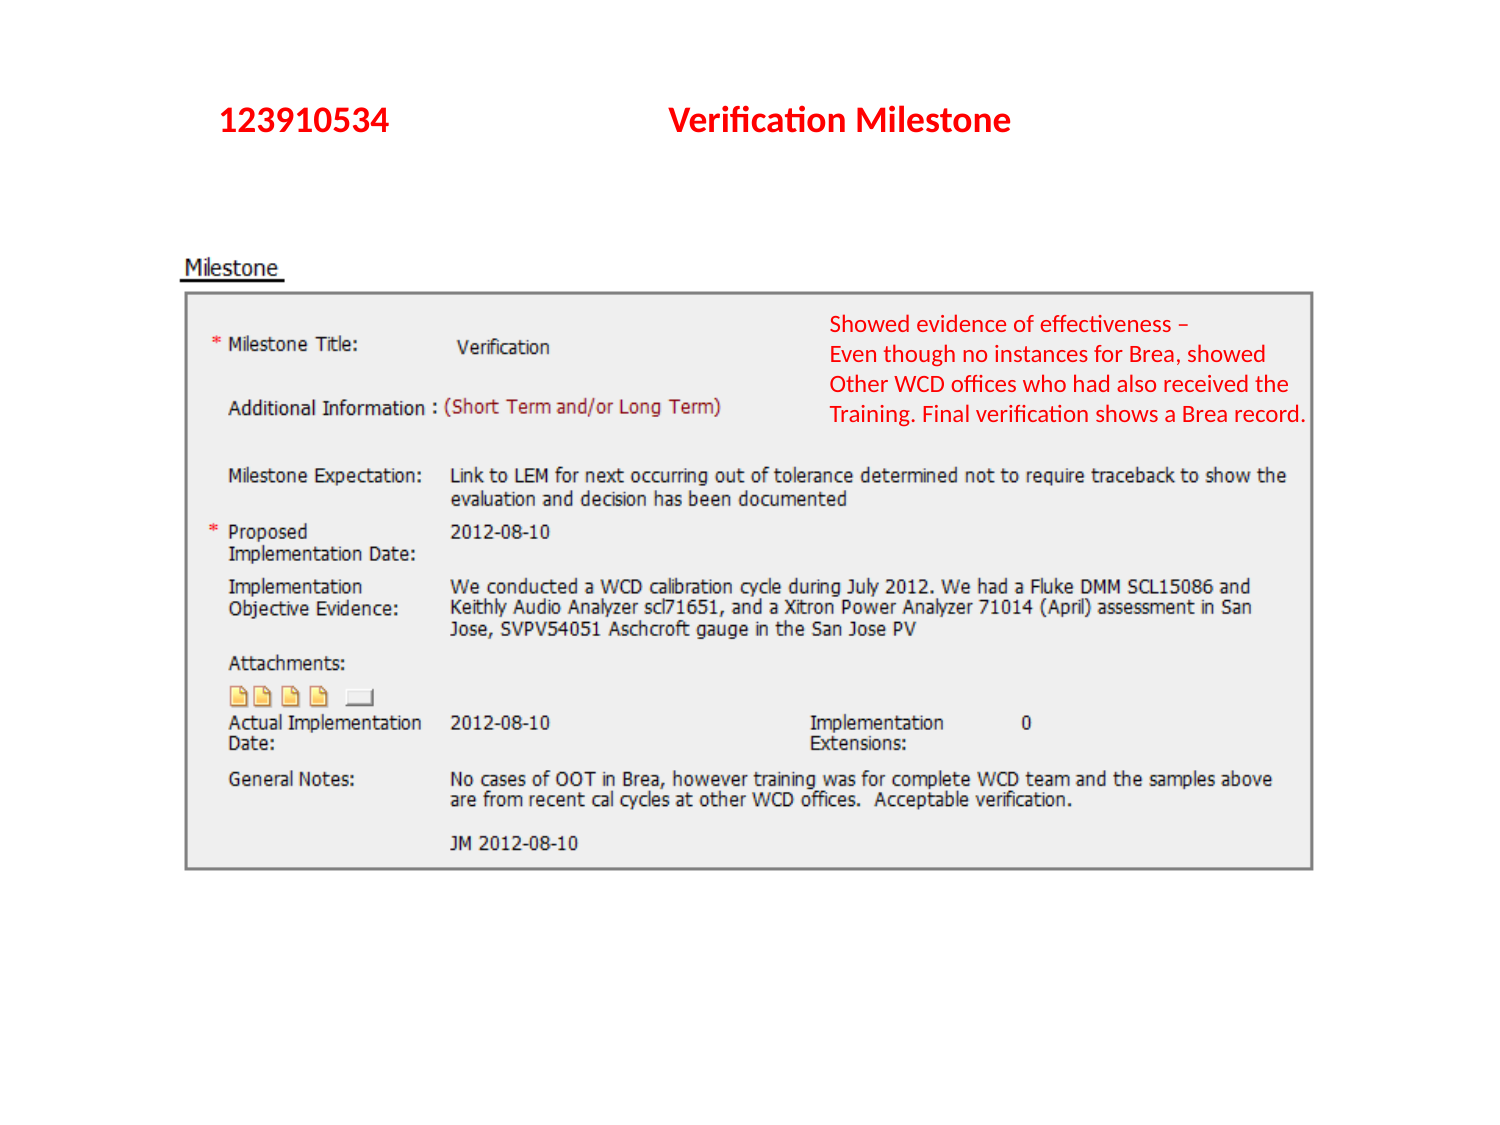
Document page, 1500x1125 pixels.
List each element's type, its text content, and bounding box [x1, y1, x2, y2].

text_box 123910534 Verification Milestone [203, 87, 1028, 148]
picture [177, 248, 1323, 877]
